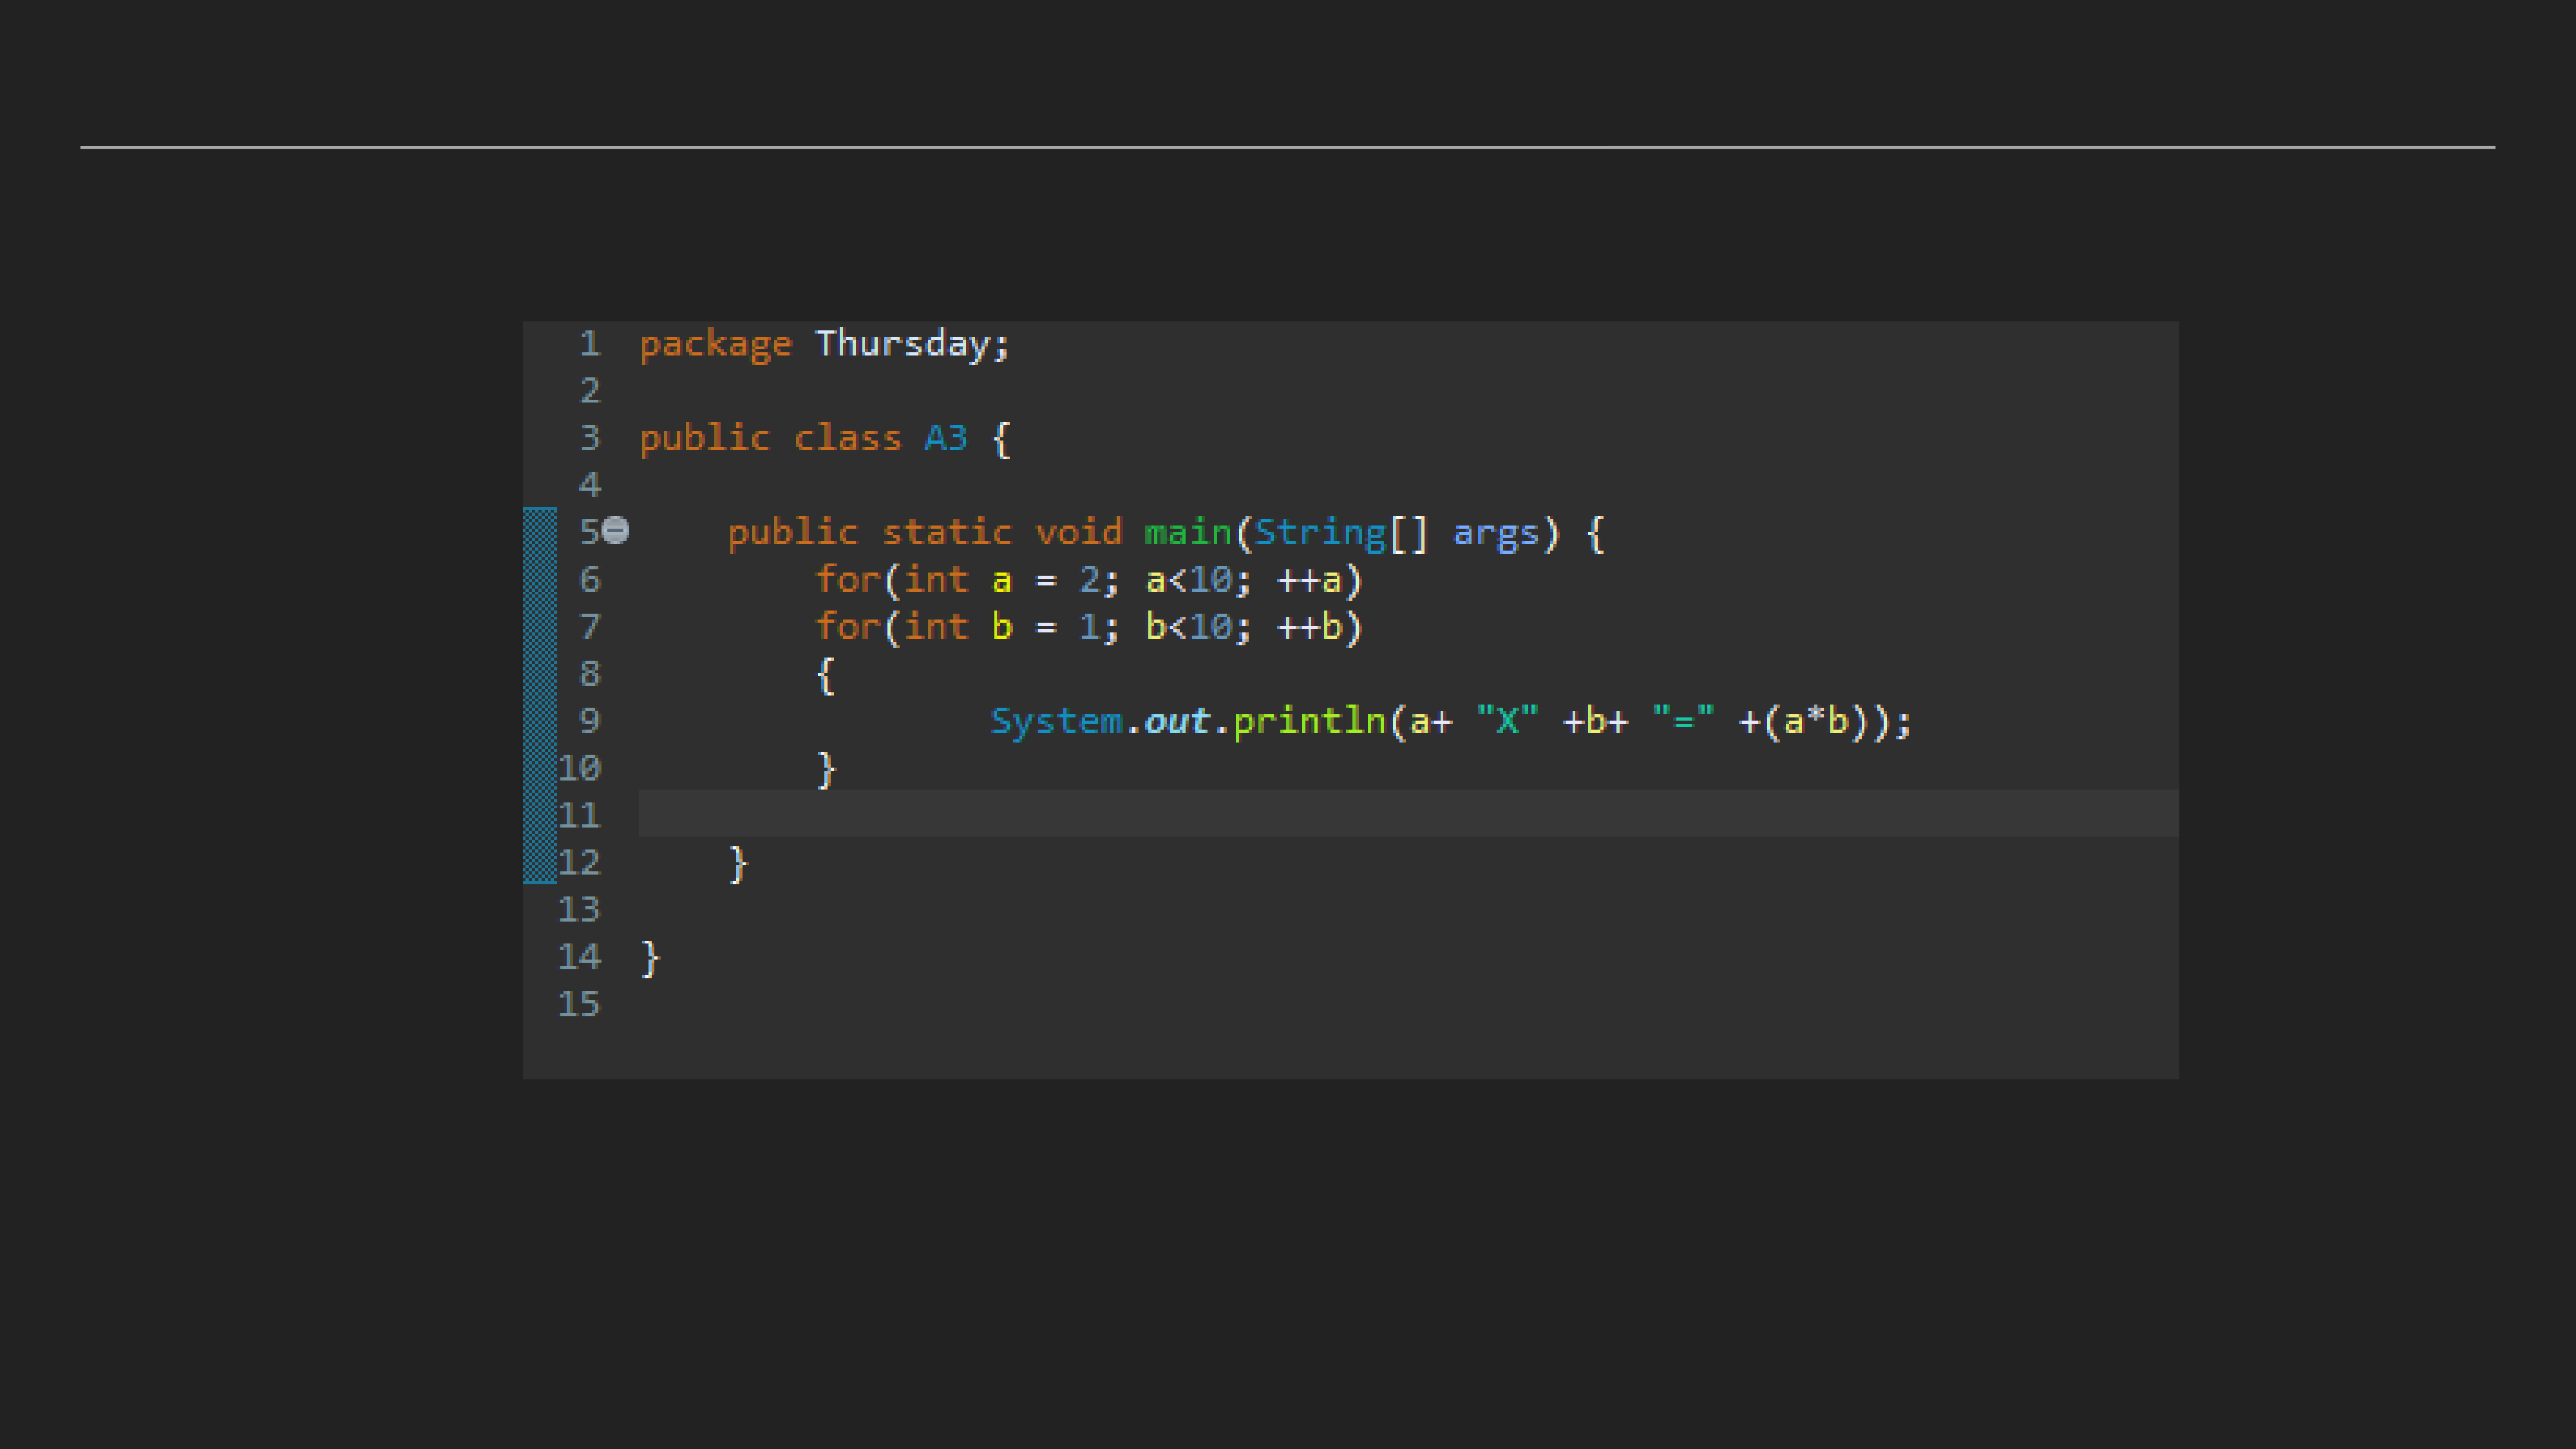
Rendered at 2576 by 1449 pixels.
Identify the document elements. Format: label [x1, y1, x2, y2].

picture [523, 321, 2179, 1079]
